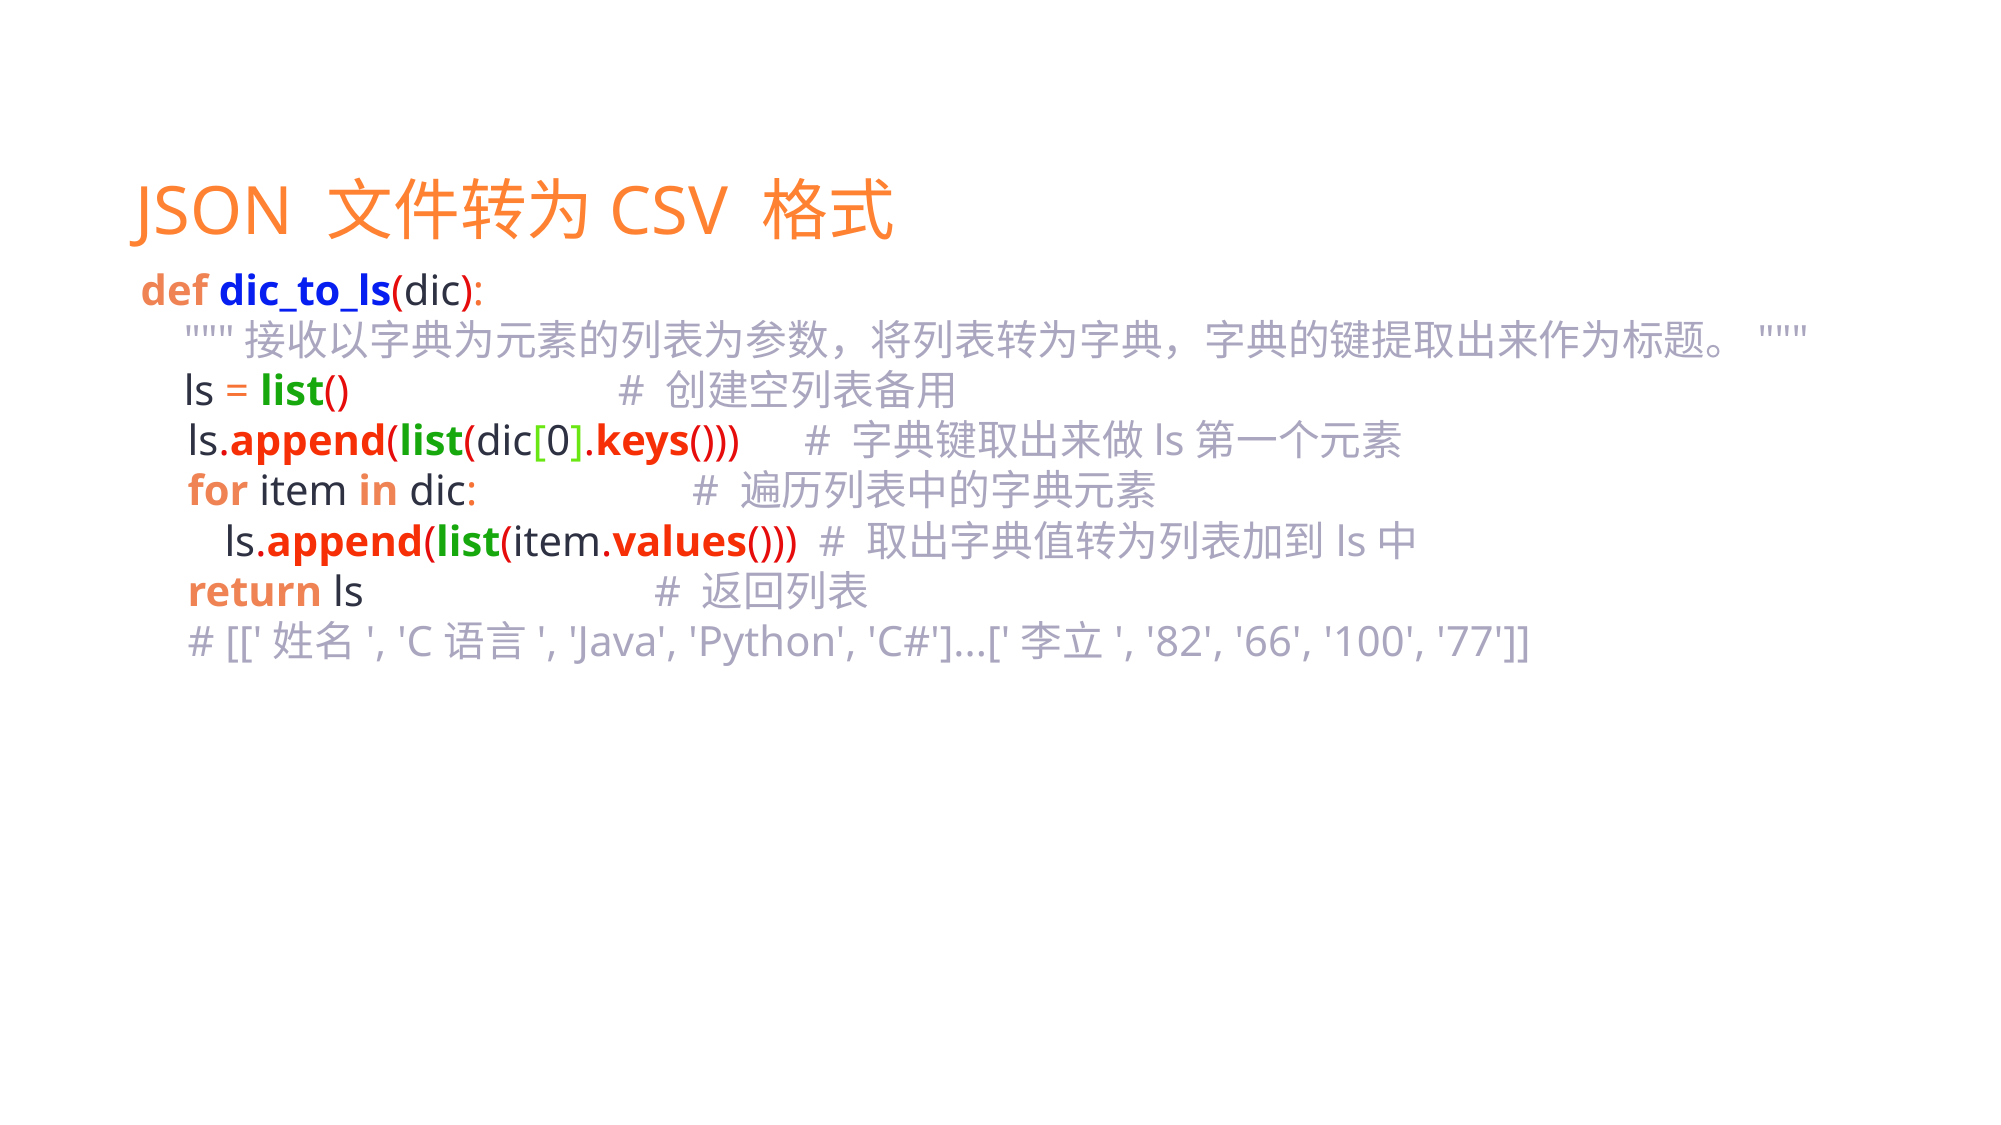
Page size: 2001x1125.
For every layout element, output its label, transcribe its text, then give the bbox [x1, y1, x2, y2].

text_box def dic_to_ls(dic): """接收以字典为元素的列表为参数，将列表转为字典，字典的键提取出来作为标题。""" ls = list() # 创建空列表备用 ls.append(list(dic[0].keys())) # 字典键取出来做ls第一个元素 for item in dic: # 遍历列表中的字典元素 ls.append(list(item.values())) # 取出字典值转为列表加到ls中 return ls # 返回列表 # [['姓名', 'C语言', 'Java', 'Python', 'C#']...['李立', '82', '66', '100', '77']] [125, 256, 1934, 672]
text_box JSON 文件转为CSV 格式 [120, 160, 910, 256]
